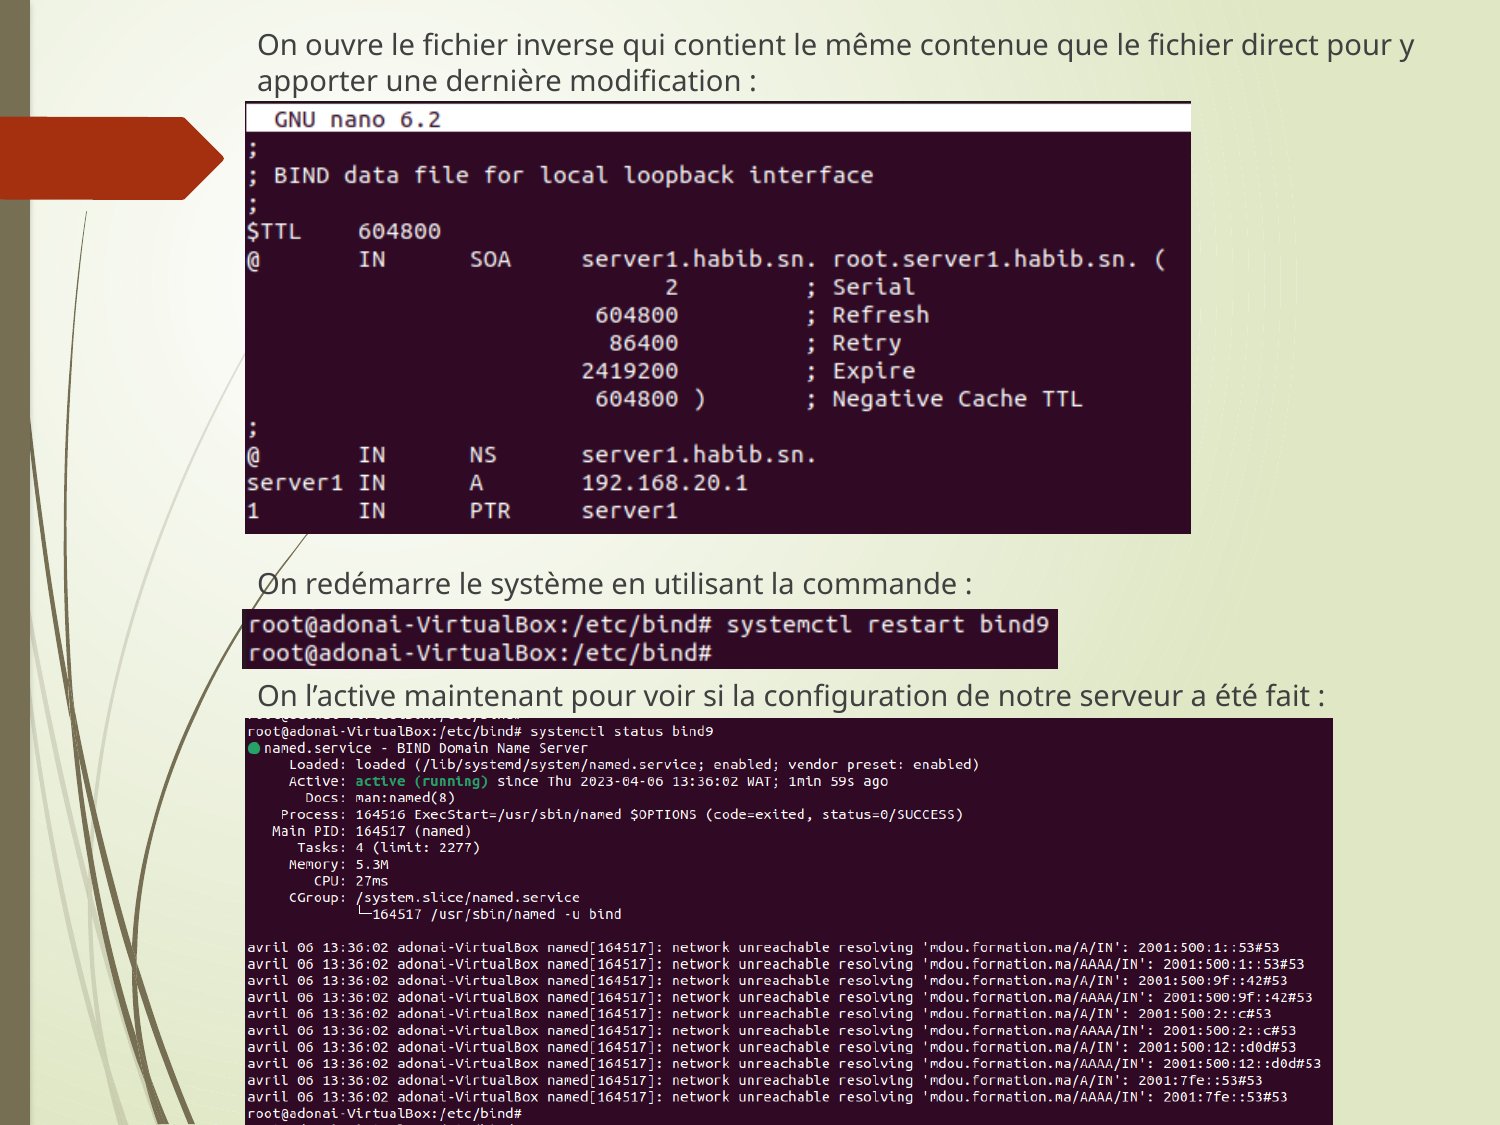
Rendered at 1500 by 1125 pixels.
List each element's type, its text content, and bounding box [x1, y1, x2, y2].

picture [244, 101, 1191, 535]
picture [245, 717, 1333, 1125]
list On ouvre le fichier inverse qui contient le même contenue que le fichier direct pour y apporter une dernière modification : On redémarre le système en utilisant la commande : On l’active maintenant pour voir si la configuration de notre serveur a été fait : [242, 19, 1495, 1118]
picture [241, 609, 1059, 670]
